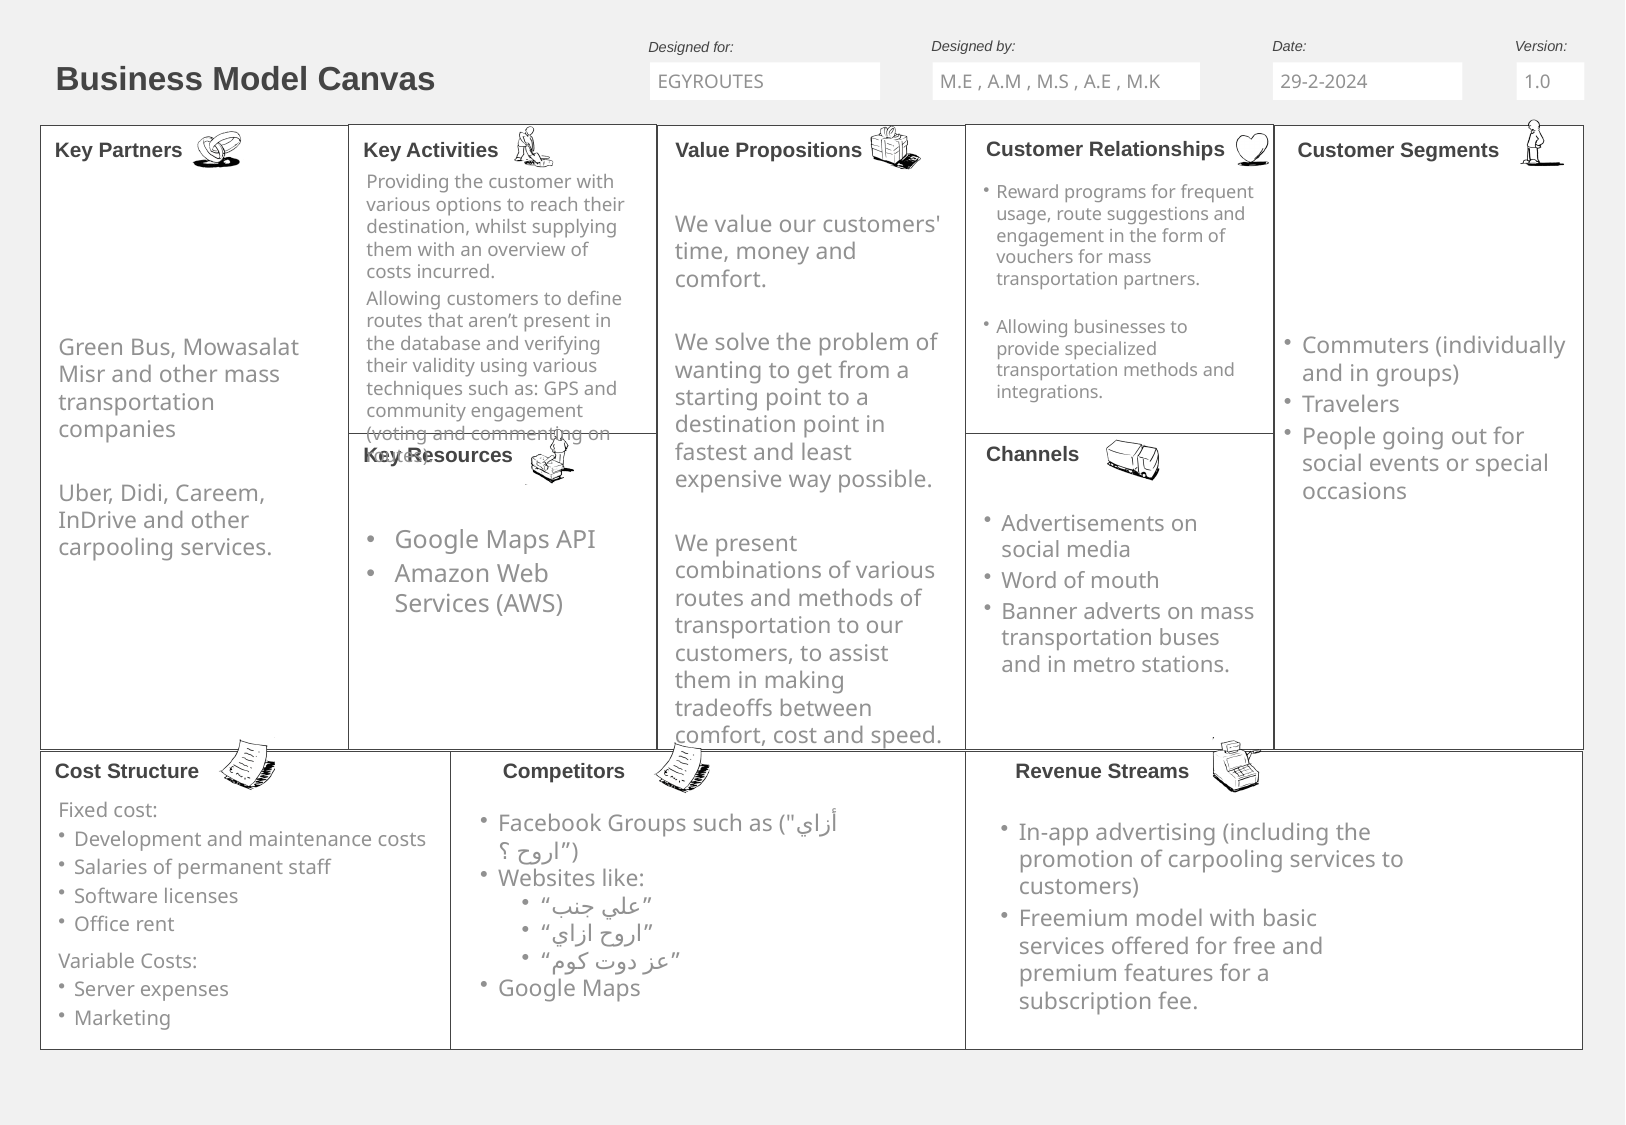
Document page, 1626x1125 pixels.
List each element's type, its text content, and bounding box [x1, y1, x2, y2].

list EGYROUTES [649, 61, 881, 101]
picture [1512, 115, 1572, 175]
picture [650, 740, 710, 800]
picture [215, 738, 275, 789]
picture [525, 475, 585, 485]
picture [500, 115, 560, 162]
picture [187, 115, 247, 175]
text_box Providing the customer with various options to reach their destination, whilst supplying them with an overview of costs incurred. Allowing customers to define routes that aren’t present in the database and verifying their validity using various techniques such as: GPS and community engagement (voting and commenting on routes). [358, 162, 645, 475]
list We value our customers' time, money and comfort. We solve the problem of wanting to get from a starting point to a destination point in fastest and least expensive way possible. We present combinations of various routes and methods of transportation to our customers, to assist them in making tradeoffs between comfort, cost and speed. [666, 201, 956, 701]
list 1.0 [1516, 61, 1585, 101]
list Reward programs for frequent usage, route suggestions and engagement in the form of vouchers for mass transportation partners. Allowing businesses to provide specialized transportation methods and integrations. [975, 172, 1265, 425]
text_box Facebook Groups such as ("أزاي اروح ؟”) Websites like: “علي جنب” “اروح ازاي” “عز دوت كوم” Google Maps [472, 801, 926, 1009]
list 29-2-2024 [1272, 61, 1463, 101]
picture [1212, 737, 1273, 797]
list In-app advertising (including the promotion of carpooling services to customers) Freemium model with basic services offered for free and premium features for a subscription fee. [992, 809, 1417, 998]
list M.E , A.M , M.S , A.E , M.K [932, 61, 1201, 101]
list Advertisements on social media Word of mouth Banner adverts on mass transportation buses and in metro stations. [975, 500, 1265, 691]
list Green Bus, Mowasalat Misr and other mass transportation companies Uber, Didi, Careem, InDrive and other carpooling services. [50, 324, 340, 738]
list Google Maps API Amazon Web Services (AWS) [358, 515, 648, 688]
picture [1224, 115, 1285, 175]
list Commuters (individually and in groups) Travelers People going out for social events or special occasions [1275, 322, 1575, 547]
picture [865, 116, 925, 176]
list Fixed cost: Development and maintenance costs Salaries of permanent staff Software licenses Office rent Variable Costs: Server expenses Marketing [50, 789, 439, 1042]
picture [1103, 425, 1163, 485]
